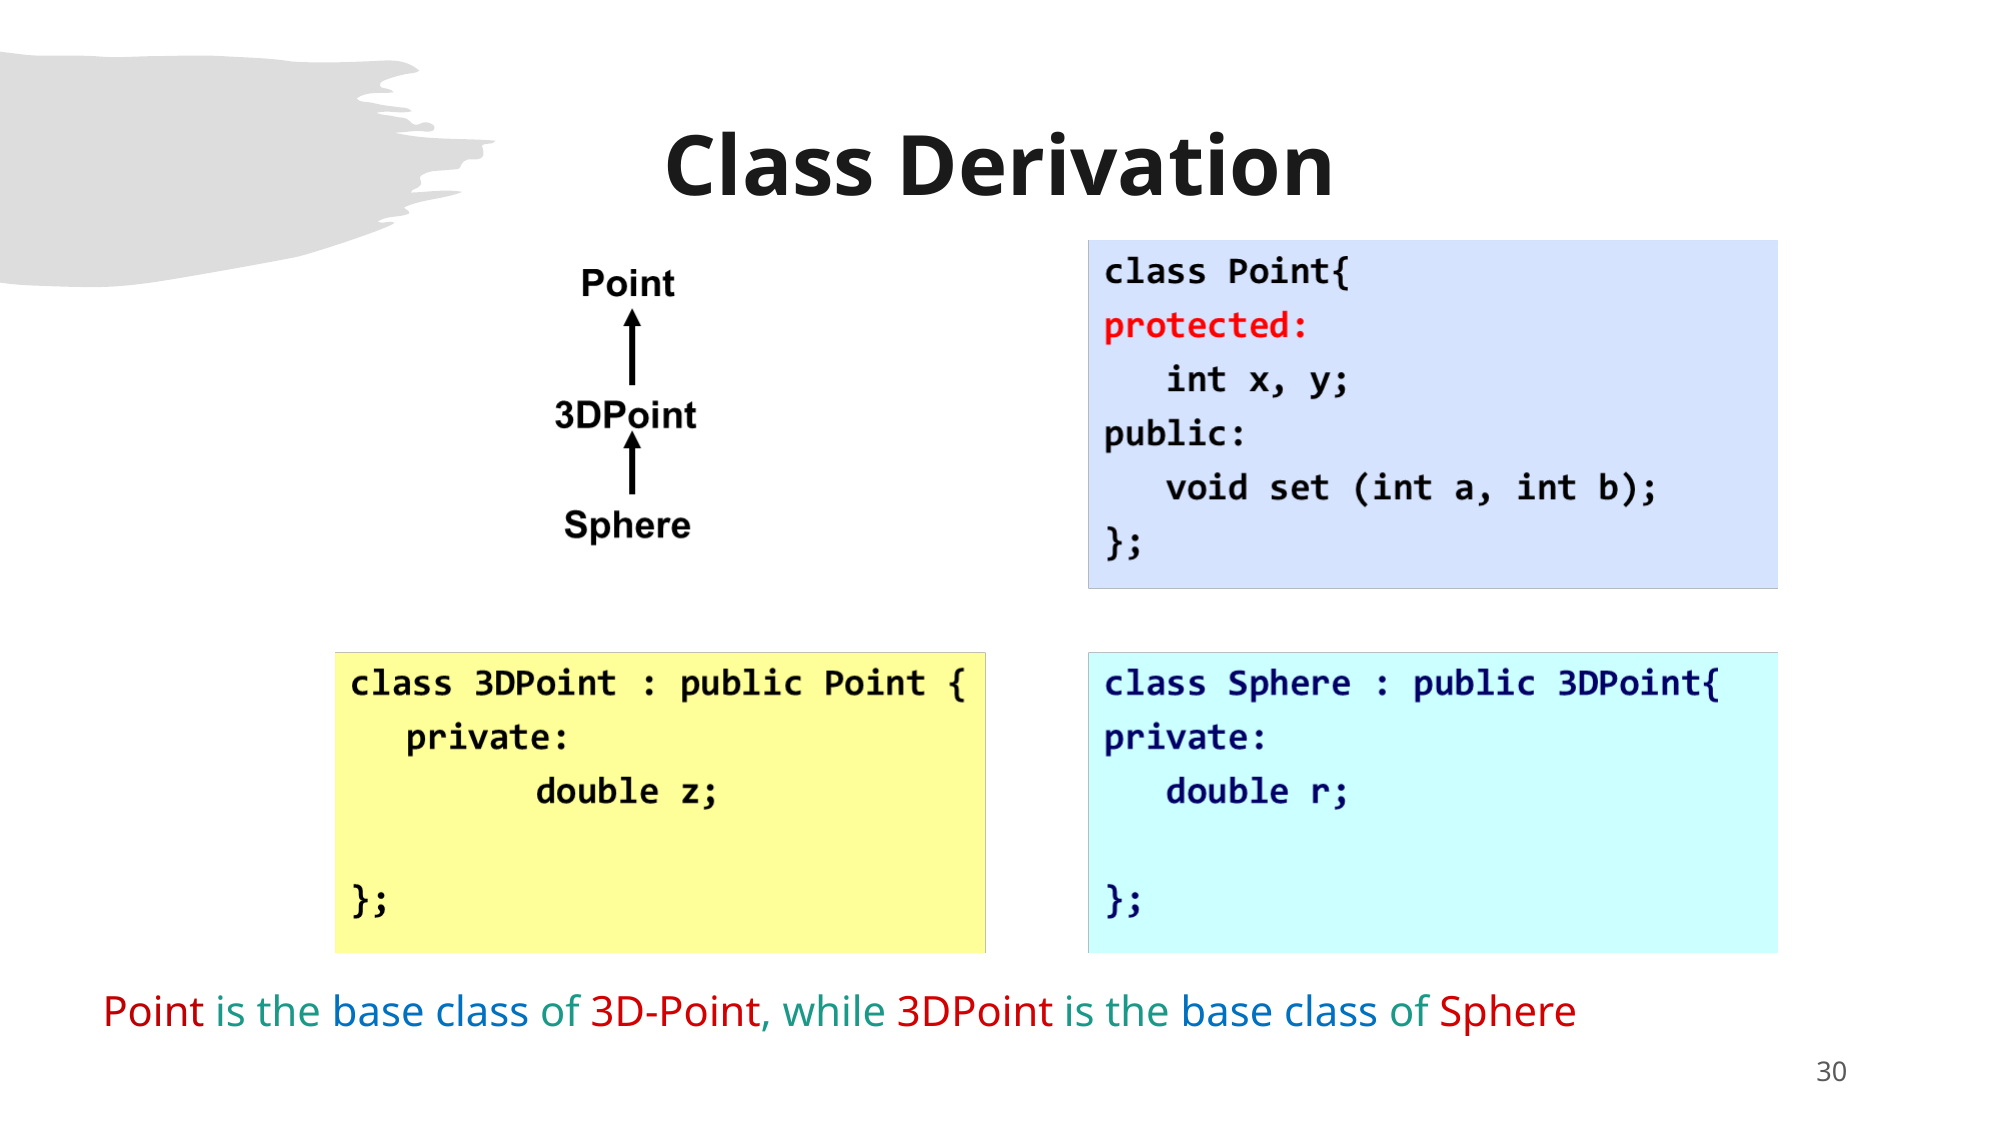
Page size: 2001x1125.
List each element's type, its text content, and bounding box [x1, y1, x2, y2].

slide_number ‹#› [1412, 1043, 1863, 1103]
picture [325, 235, 1778, 953]
title Class Derivation [137, 59, 1863, 278]
text_box Point is the base class of 3D-Point, while 3DPoint is the base class of Sphere [87, 977, 1913, 1043]
